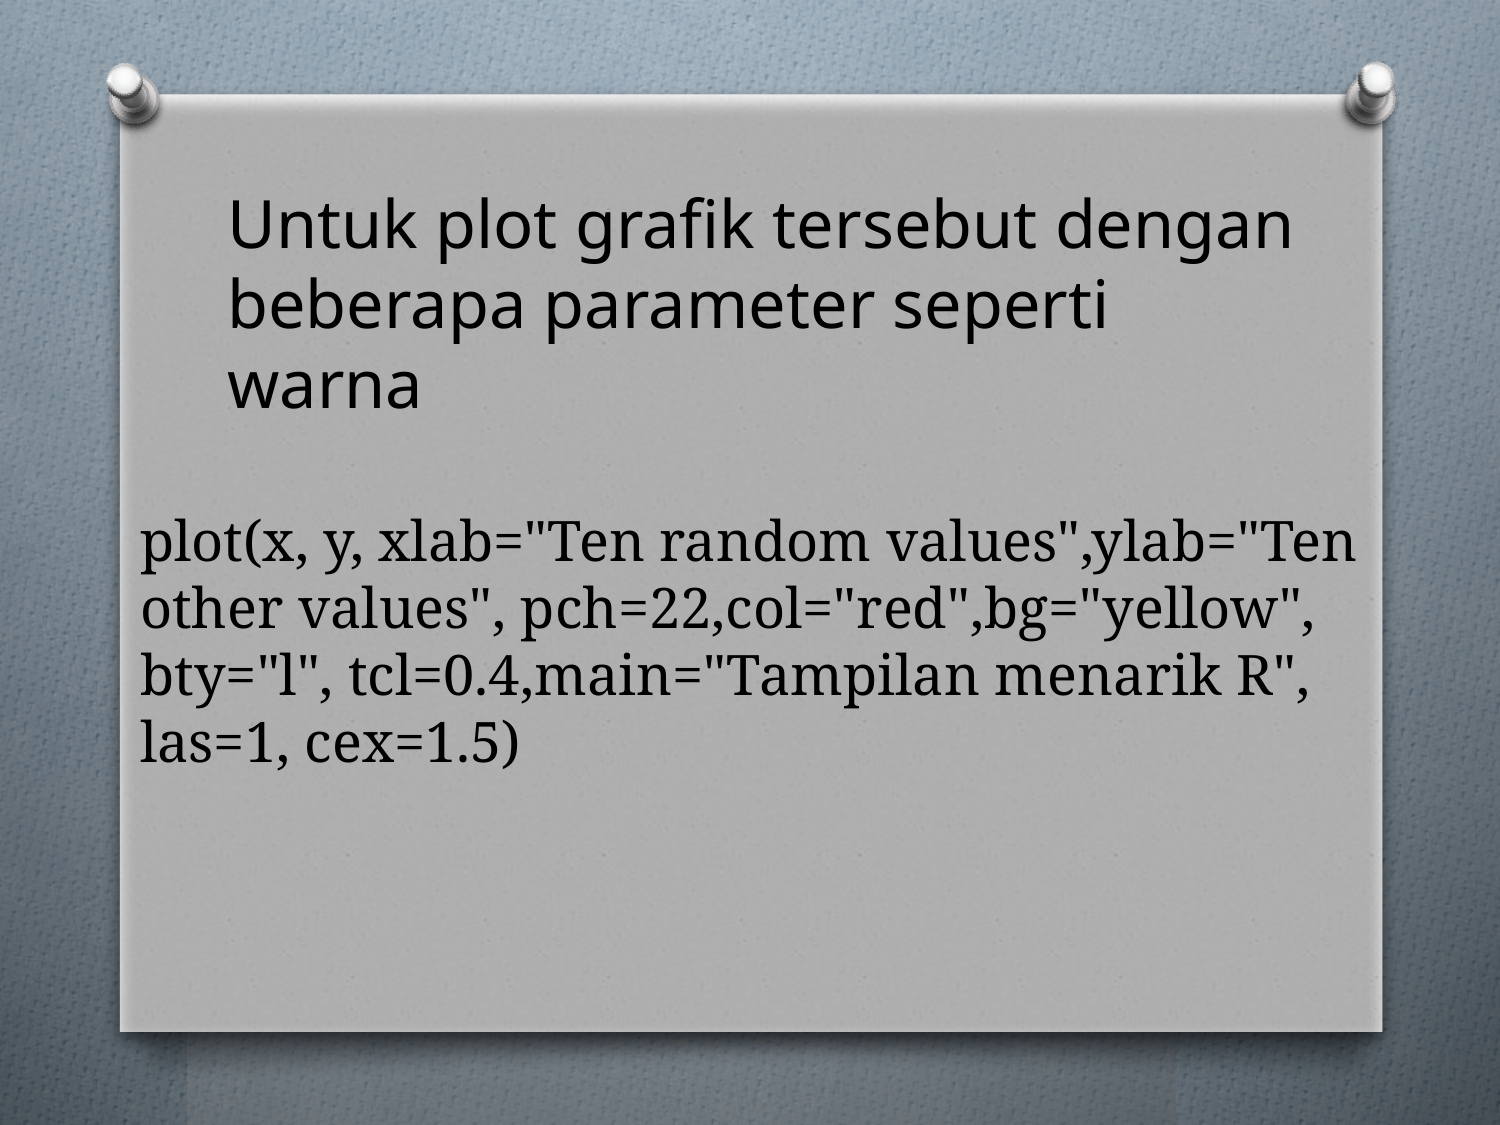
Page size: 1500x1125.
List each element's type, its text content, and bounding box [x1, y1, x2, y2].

picture [1317, 35, 1439, 156]
text_box Untuk plot grafik tersebut dengan beberapa parameter seperti warna [212, 174, 1313, 430]
title plot(x, y, xlab="Ten random values",ylab="Ten other values", pch=22,col="red",bg="yellow", bty="l", tcl=0.4,main="Tampilan menarik R", las=1, cex=1.5) [125, 462, 1388, 818]
picture [75, 29, 198, 153]
